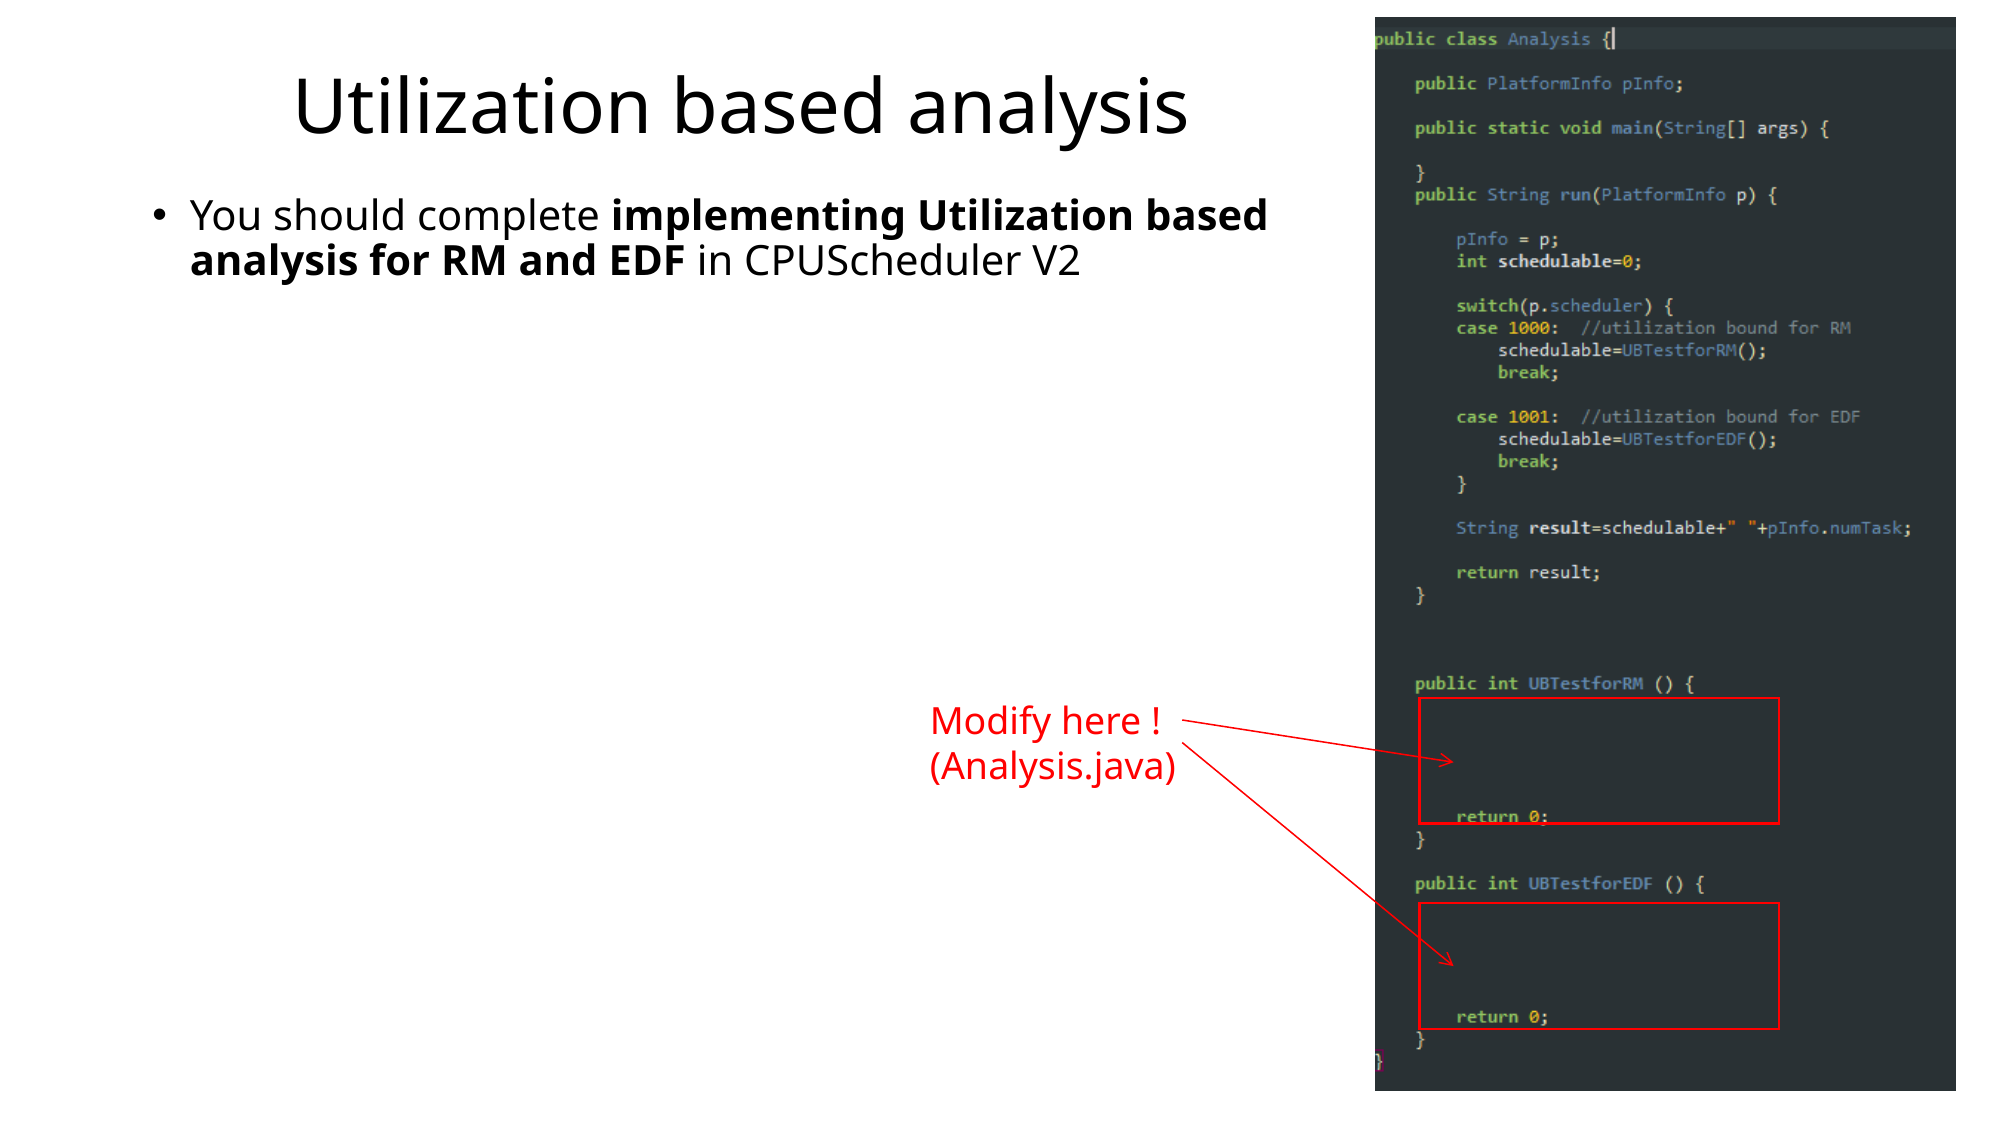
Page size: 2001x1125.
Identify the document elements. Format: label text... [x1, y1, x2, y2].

title Utilization based analysis [137, 59, 1346, 158]
text_box Modify here ! (Analysis.java) [915, 689, 1214, 795]
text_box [1182, 719, 1454, 742]
list You should complete implementing Utilization based analysis for RM and EDF in CPUScheduler V2 [137, 186, 1301, 349]
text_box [1182, 742, 1454, 967]
picture [1375, 17, 1956, 1091]
